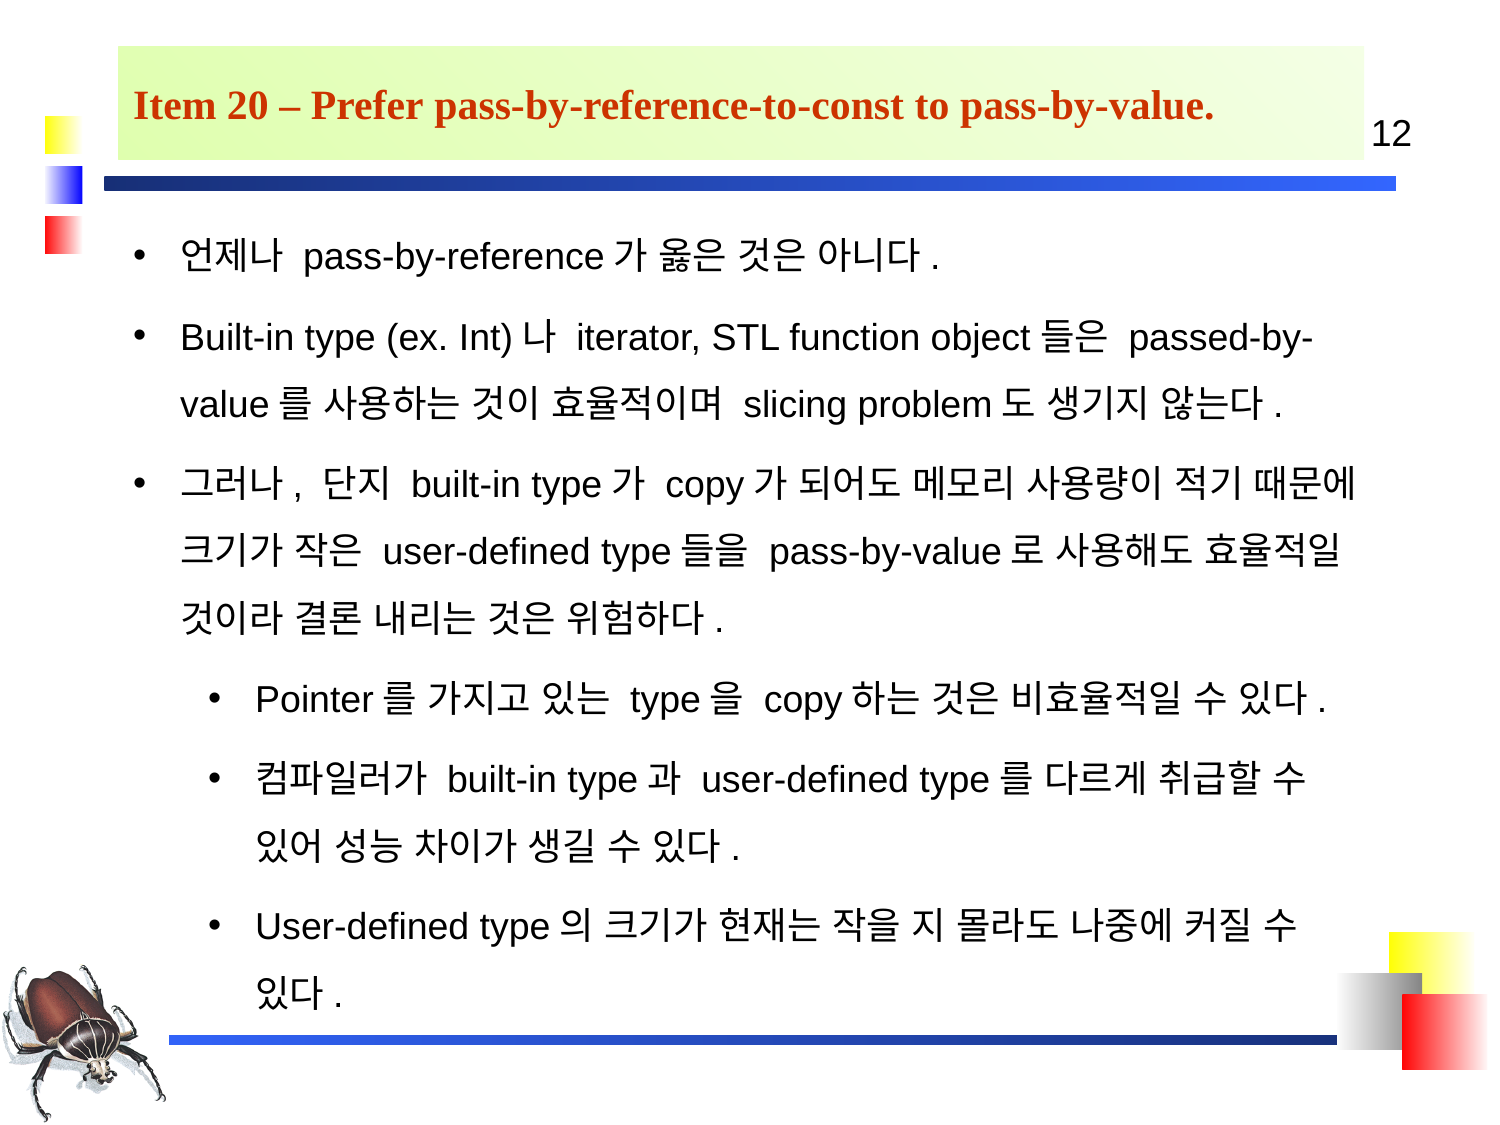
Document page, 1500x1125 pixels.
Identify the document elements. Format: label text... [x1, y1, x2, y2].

picture [0, 963, 169, 1125]
title Item 20 – Prefer pass-by-reference-to-const to pass-by-value. [118, 46, 1365, 160]
text_box 언제나 pass-by-reference가 옳은 것은 아니다. Built-in type (ex. Int)나 iterator, STL function object들은 passed-by-value를 사용하는 것이 효율적이며 slicing problem도 생기지 않는다. 그러나, 단지 built-in type가 copy가 되어도 메모리 사용량이 적기 때문에 크기가 작은 user-defined type들을 pass-by-value로 사용해도 효율적일 것이라 결론 내리는 것은 위험하다. Pointer를 가지고 있는 type을 copy하는 것은 비효율적일 수 있다. 컴파일러가 built-in type과 user-defined type를 다르게 취급할 수 있어 성능 차이가 생길 수 있다. User-defined type의 크기가 현재는 작을 지 몰라도 나중에 커질 수 있다. [118, 224, 1376, 1023]
